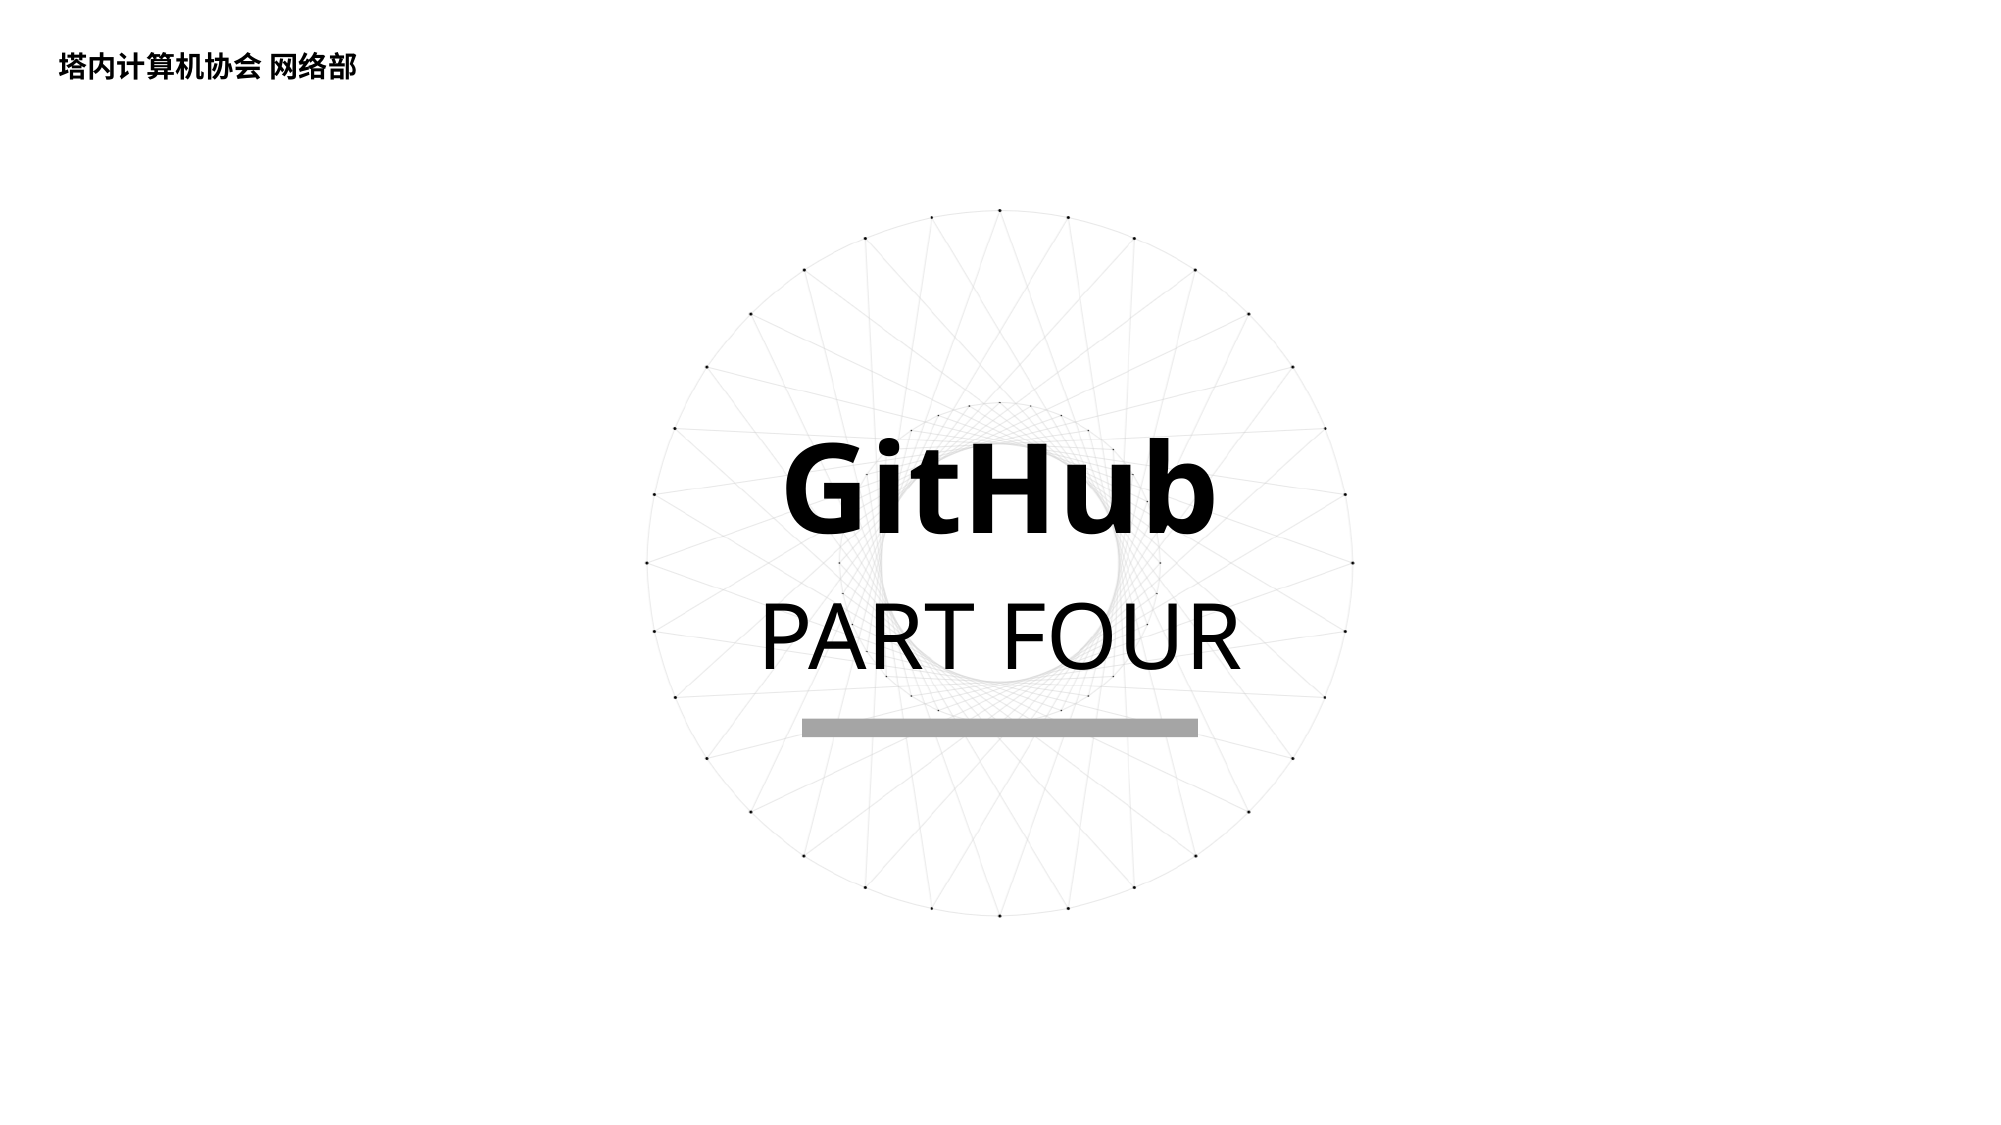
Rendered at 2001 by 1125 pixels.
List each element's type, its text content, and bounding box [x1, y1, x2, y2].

text_box [801, 718, 1199, 738]
list PART FOUR [381, 581, 1619, 699]
list 塔内计算机协会 网络部 [42, 35, 586, 101]
picture [672, 193, 1339, 404]
list GitHub [381, 404, 1619, 581]
picture [663, 699, 1348, 932]
